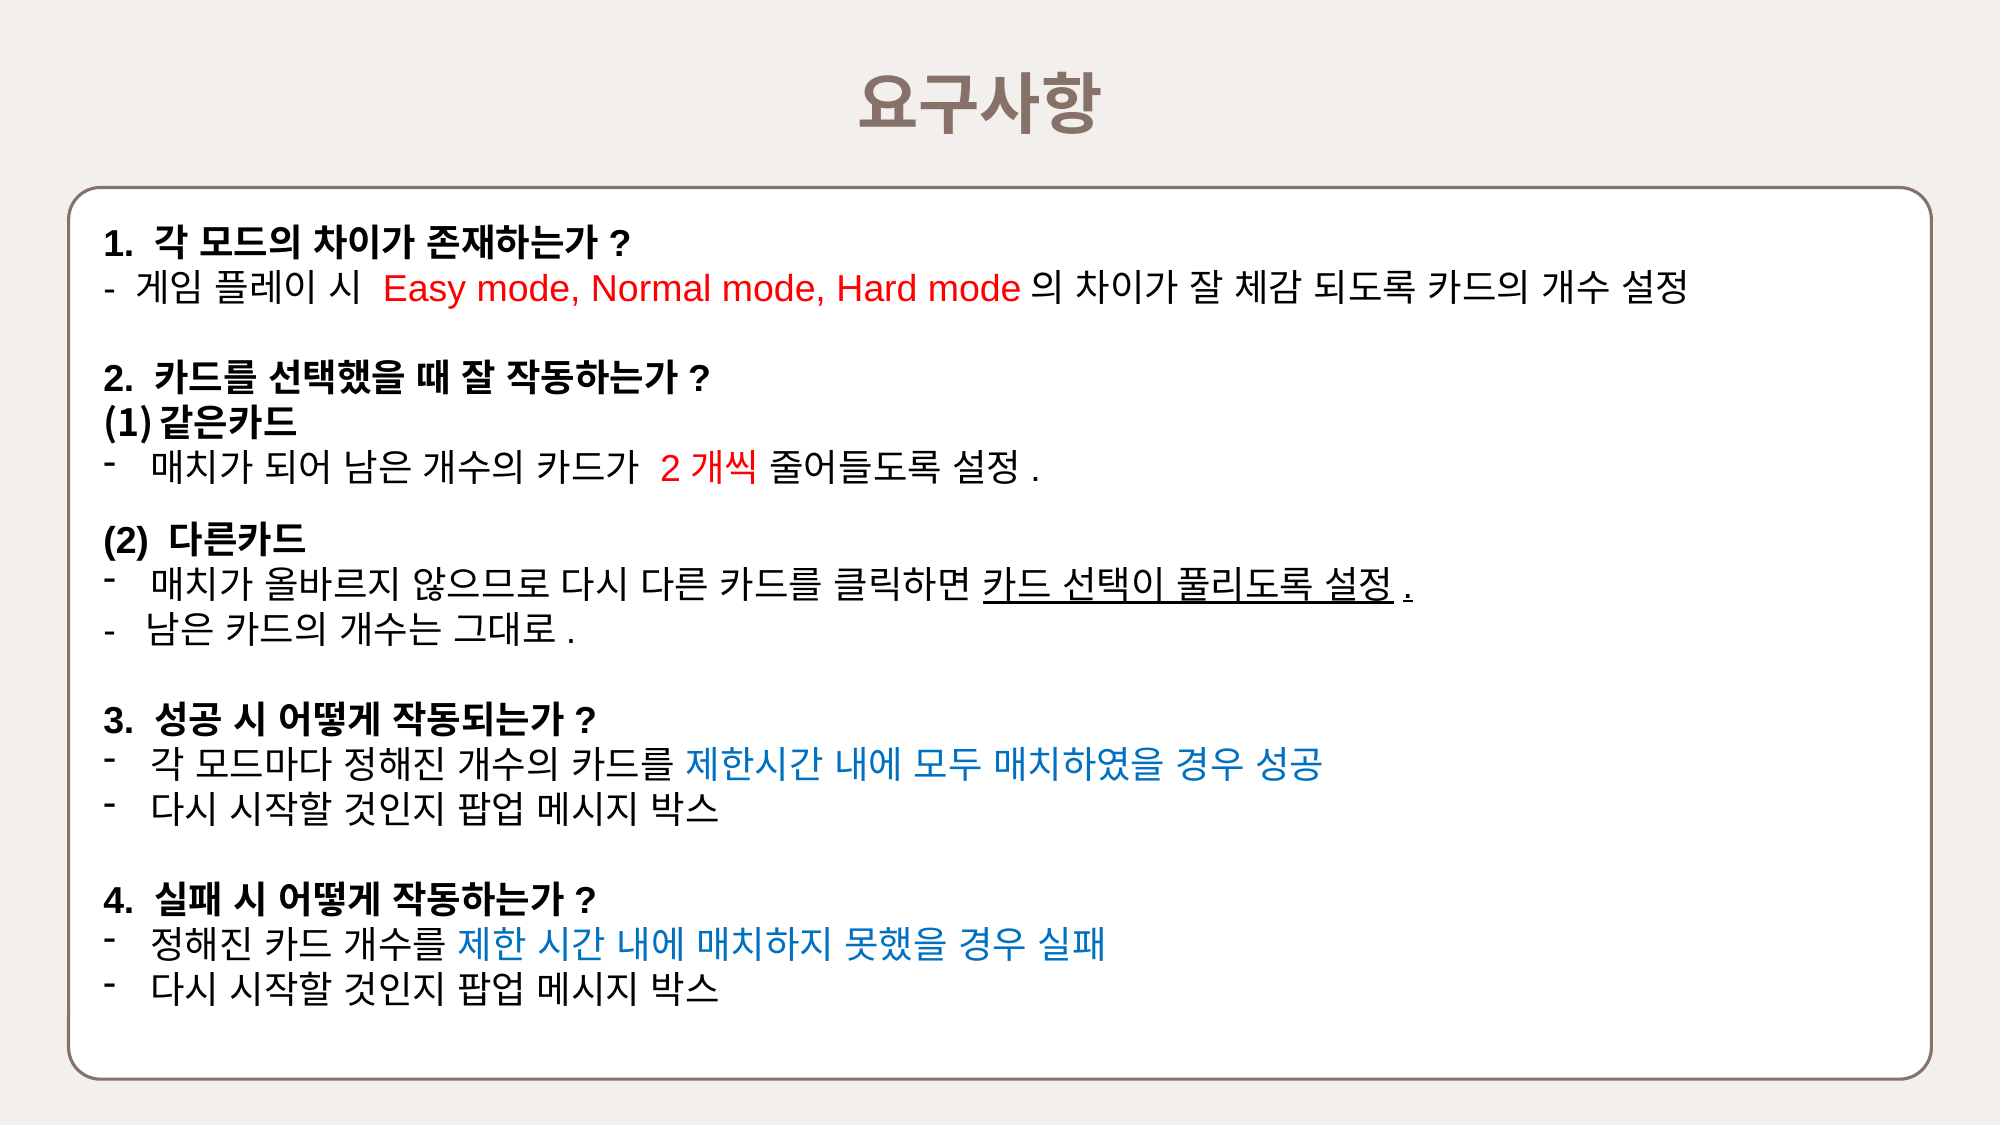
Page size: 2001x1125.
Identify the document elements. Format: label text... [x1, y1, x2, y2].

text_box 1. 각 모드의 차이가 존재하는가? - 게임 플레이 시 Easy mode, Normal mode, Hard mode의 차이가 잘 체감 되도록 카드의 개수 설정 2. 카드를 선택했을 때 잘 작동하는가? 같은카드 매치가 되어 남은 개수의 카드가 2개씩 줄어들도록 설정. (2) 다른카드 매치가 올바르지 않으므로 다시 다른 카드를 클릭하면 카드 선택이 풀리도록 설정. - 남은 카드의 개수는 그대로. 3. 성공 시 어떻게 작동되는가? 각 모드마다 정해진 개수의 카드를 제한시간 내에 모두 매치하였을 경우 성공 다시 시작할 것인지 팝업 메시지 박스 4. 실패 시 어떻게 작동하는가? 정해진 카드 개수를 제한 시간 내에 매치하지 못했을 경우 실패 다시 시작할 것인지 팝업 메시지 박스 [88, 211, 1872, 1063]
text_box [67, 186, 1933, 1081]
text_box 요구사항 [492, 14, 1467, 149]
